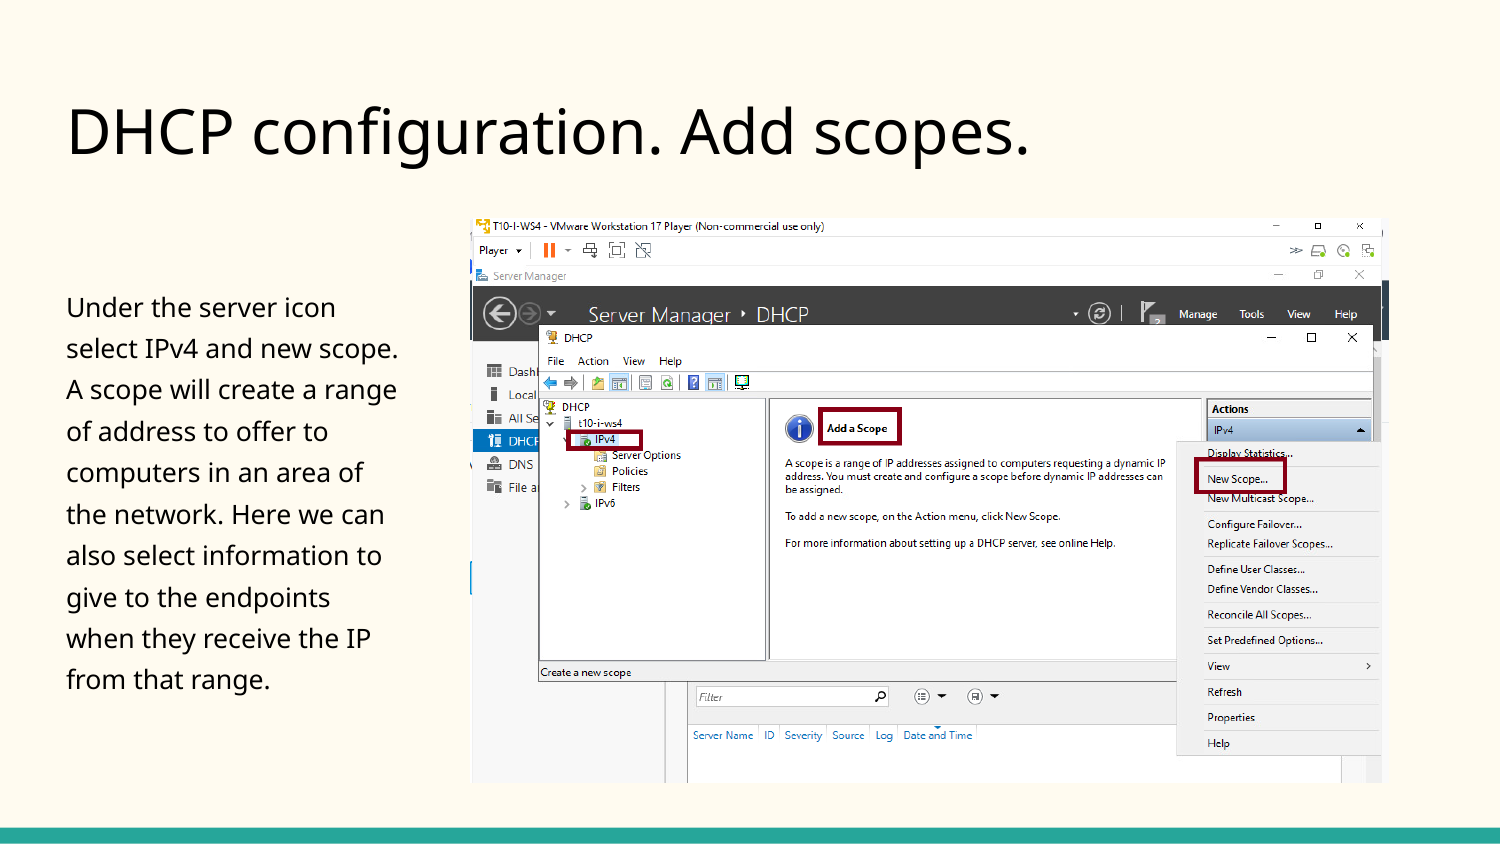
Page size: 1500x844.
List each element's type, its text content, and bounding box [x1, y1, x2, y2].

list Under the server icon select IPv4 and new scope. A scope will create a range of address to offer to computers in an area of the network. Here we can also select information to give to the endpoints when they receive the IP from that range. [51, 268, 421, 750]
picture [470, 218, 1389, 783]
title DHCP configuration. Add scopes. [51, 72, 1449, 230]
